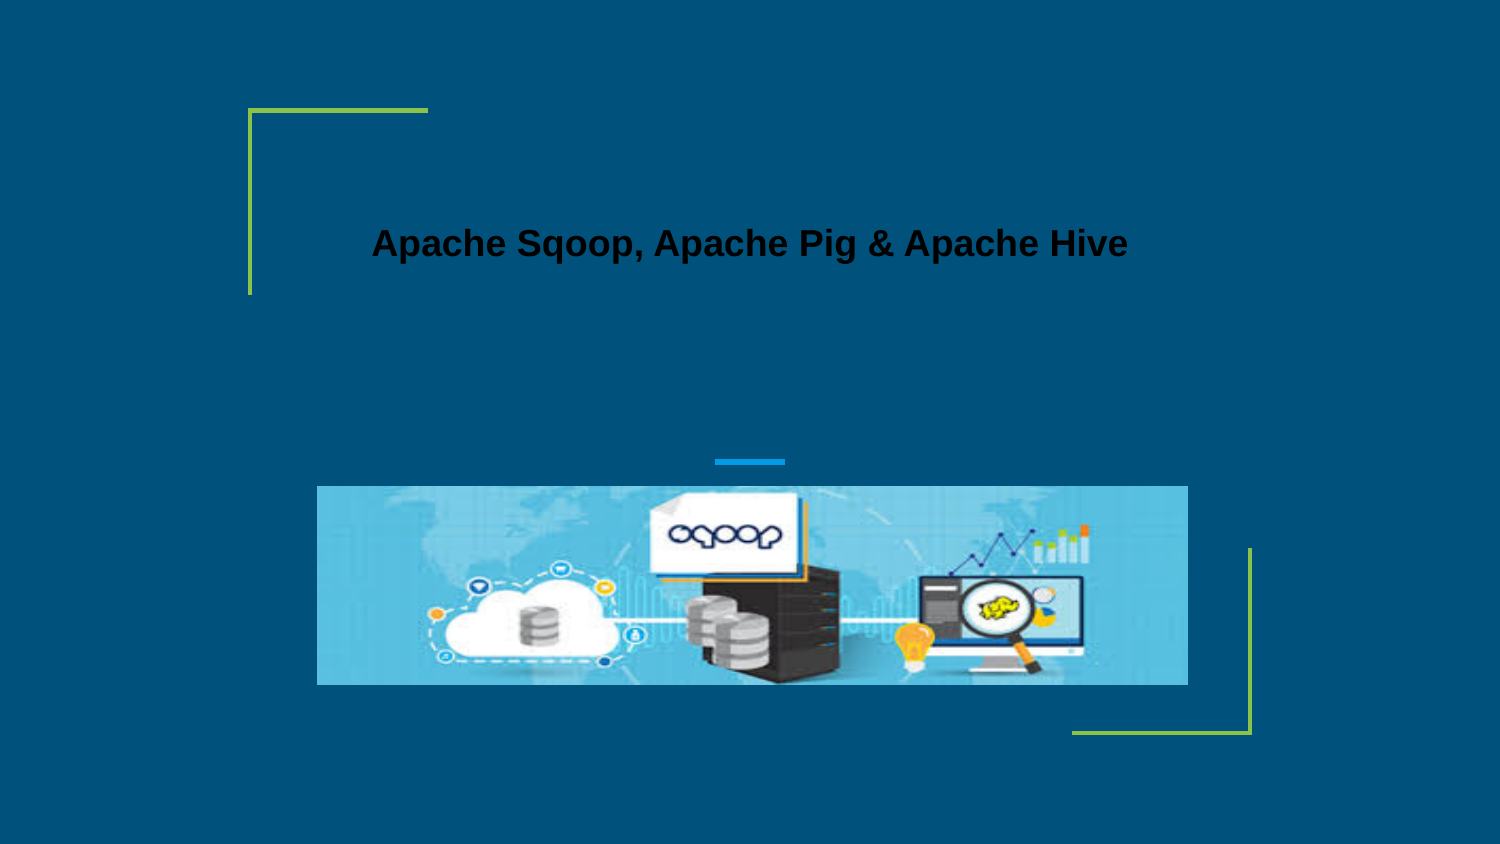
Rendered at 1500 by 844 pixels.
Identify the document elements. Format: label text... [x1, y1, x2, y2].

picture [318, 487, 1187, 684]
subtitle [275, 297, 1225, 714]
title Apache Sqoop, Apache Pig & Apache Hive [275, 195, 1225, 280]
